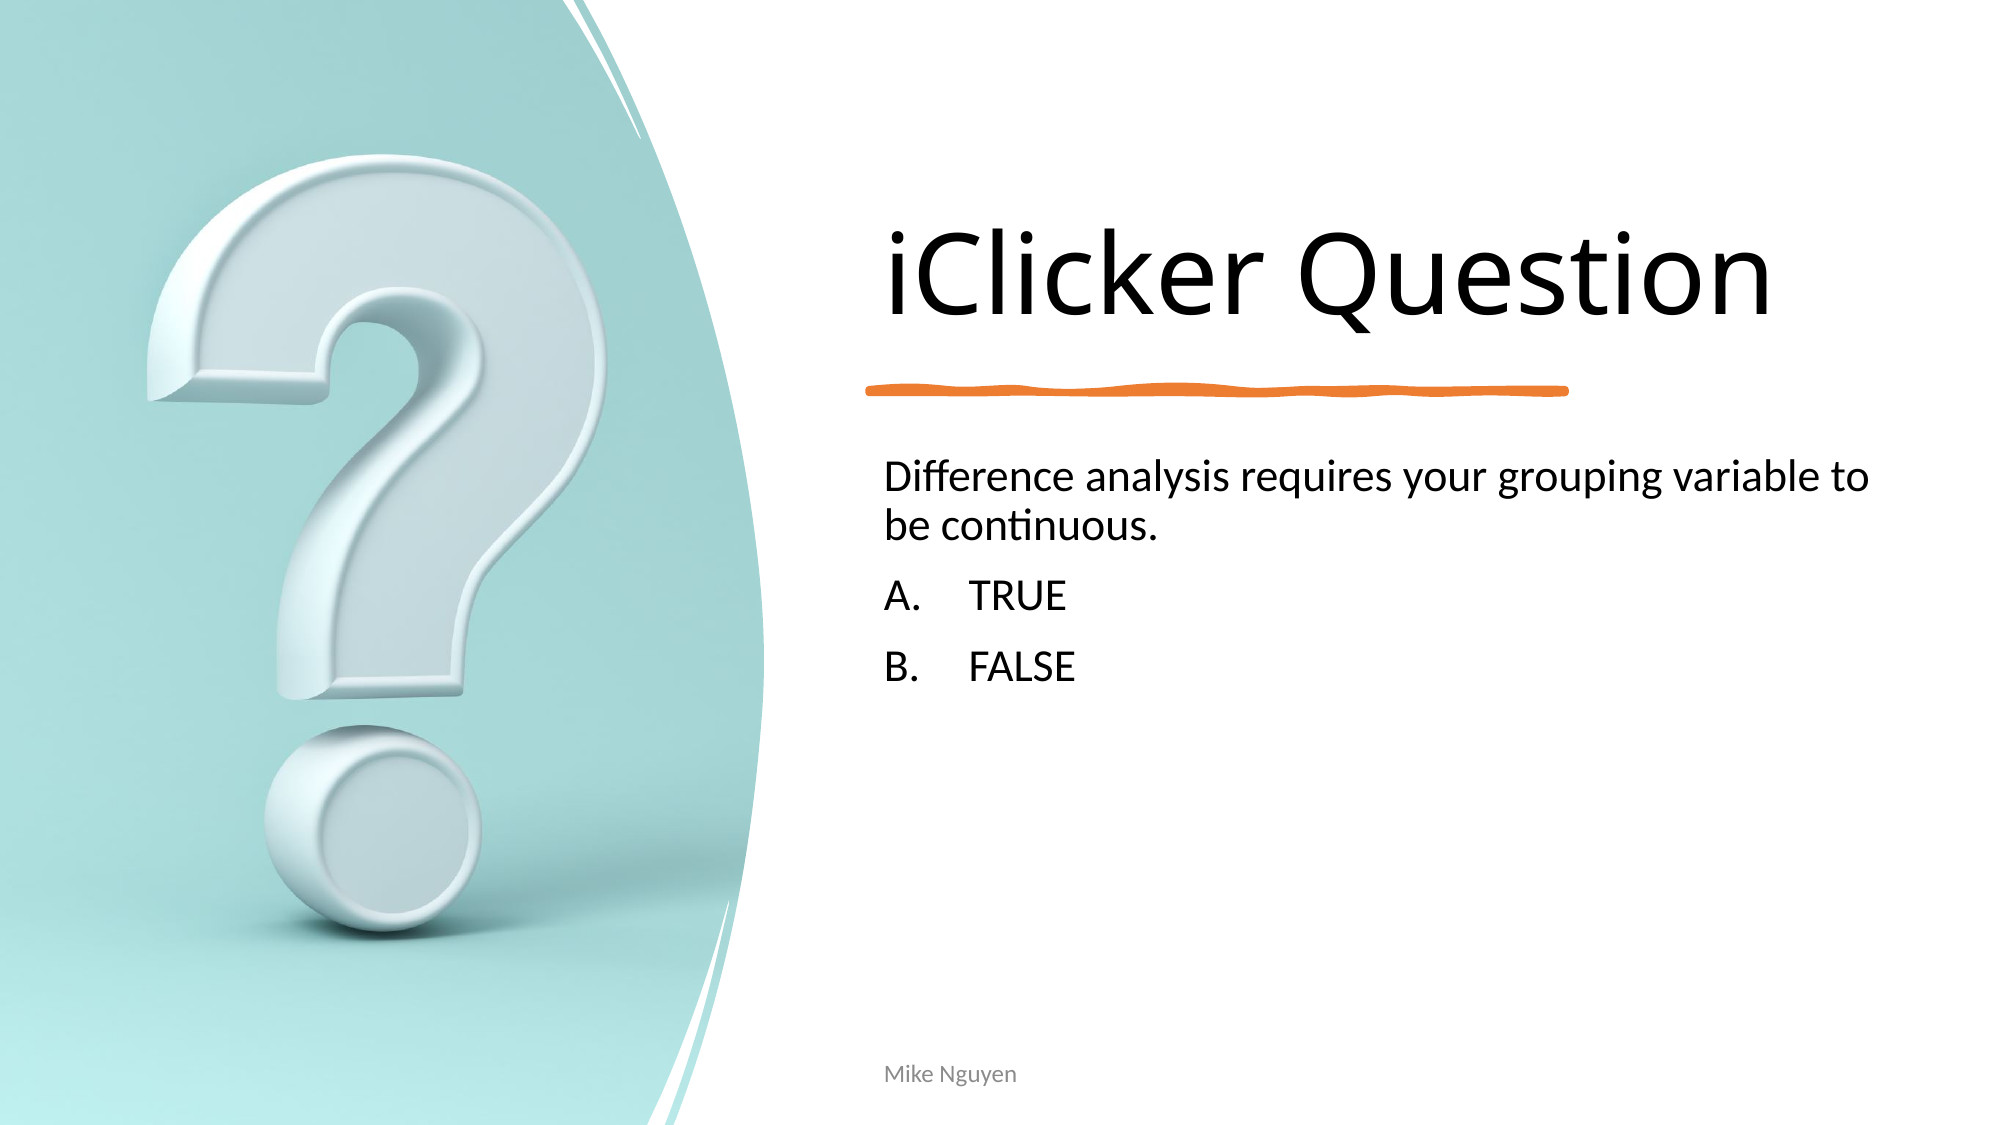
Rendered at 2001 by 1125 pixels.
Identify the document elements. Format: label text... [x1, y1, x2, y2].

text_box [867, 385, 1567, 396]
list Difference analysis requires your grouping variable to be continuous. TRUE FALSE [869, 443, 1895, 1016]
title iClicker Question [869, 53, 1895, 347]
footer Mike Nguyen [869, 1042, 1544, 1103]
picture [0, 0, 764, 1125]
text_box [764, 0, 2000, 1125]
